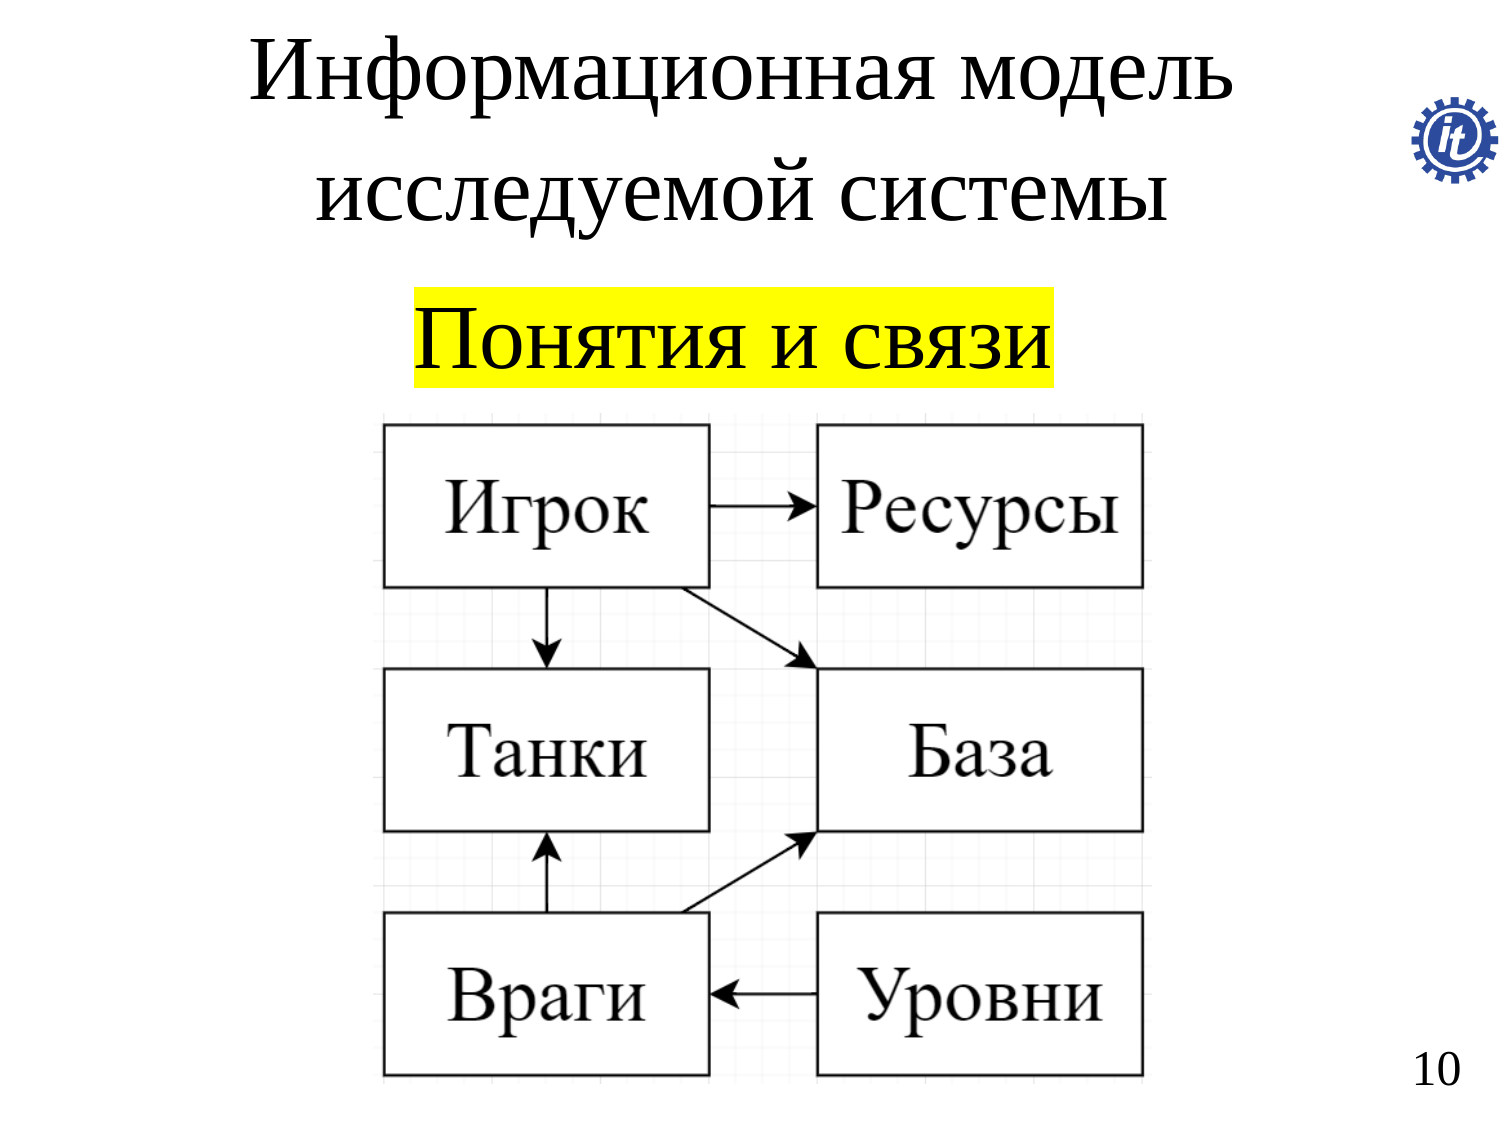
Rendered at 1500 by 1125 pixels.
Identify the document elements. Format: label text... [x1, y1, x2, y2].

text_box Понятия и связи [147, 295, 1320, 395]
picture [373, 413, 1152, 1084]
text_box 10 [1386, 1033, 1477, 1098]
picture [1395, 63, 1500, 231]
title Информационная модель исследуемой системы [156, 147, 1329, 247]
